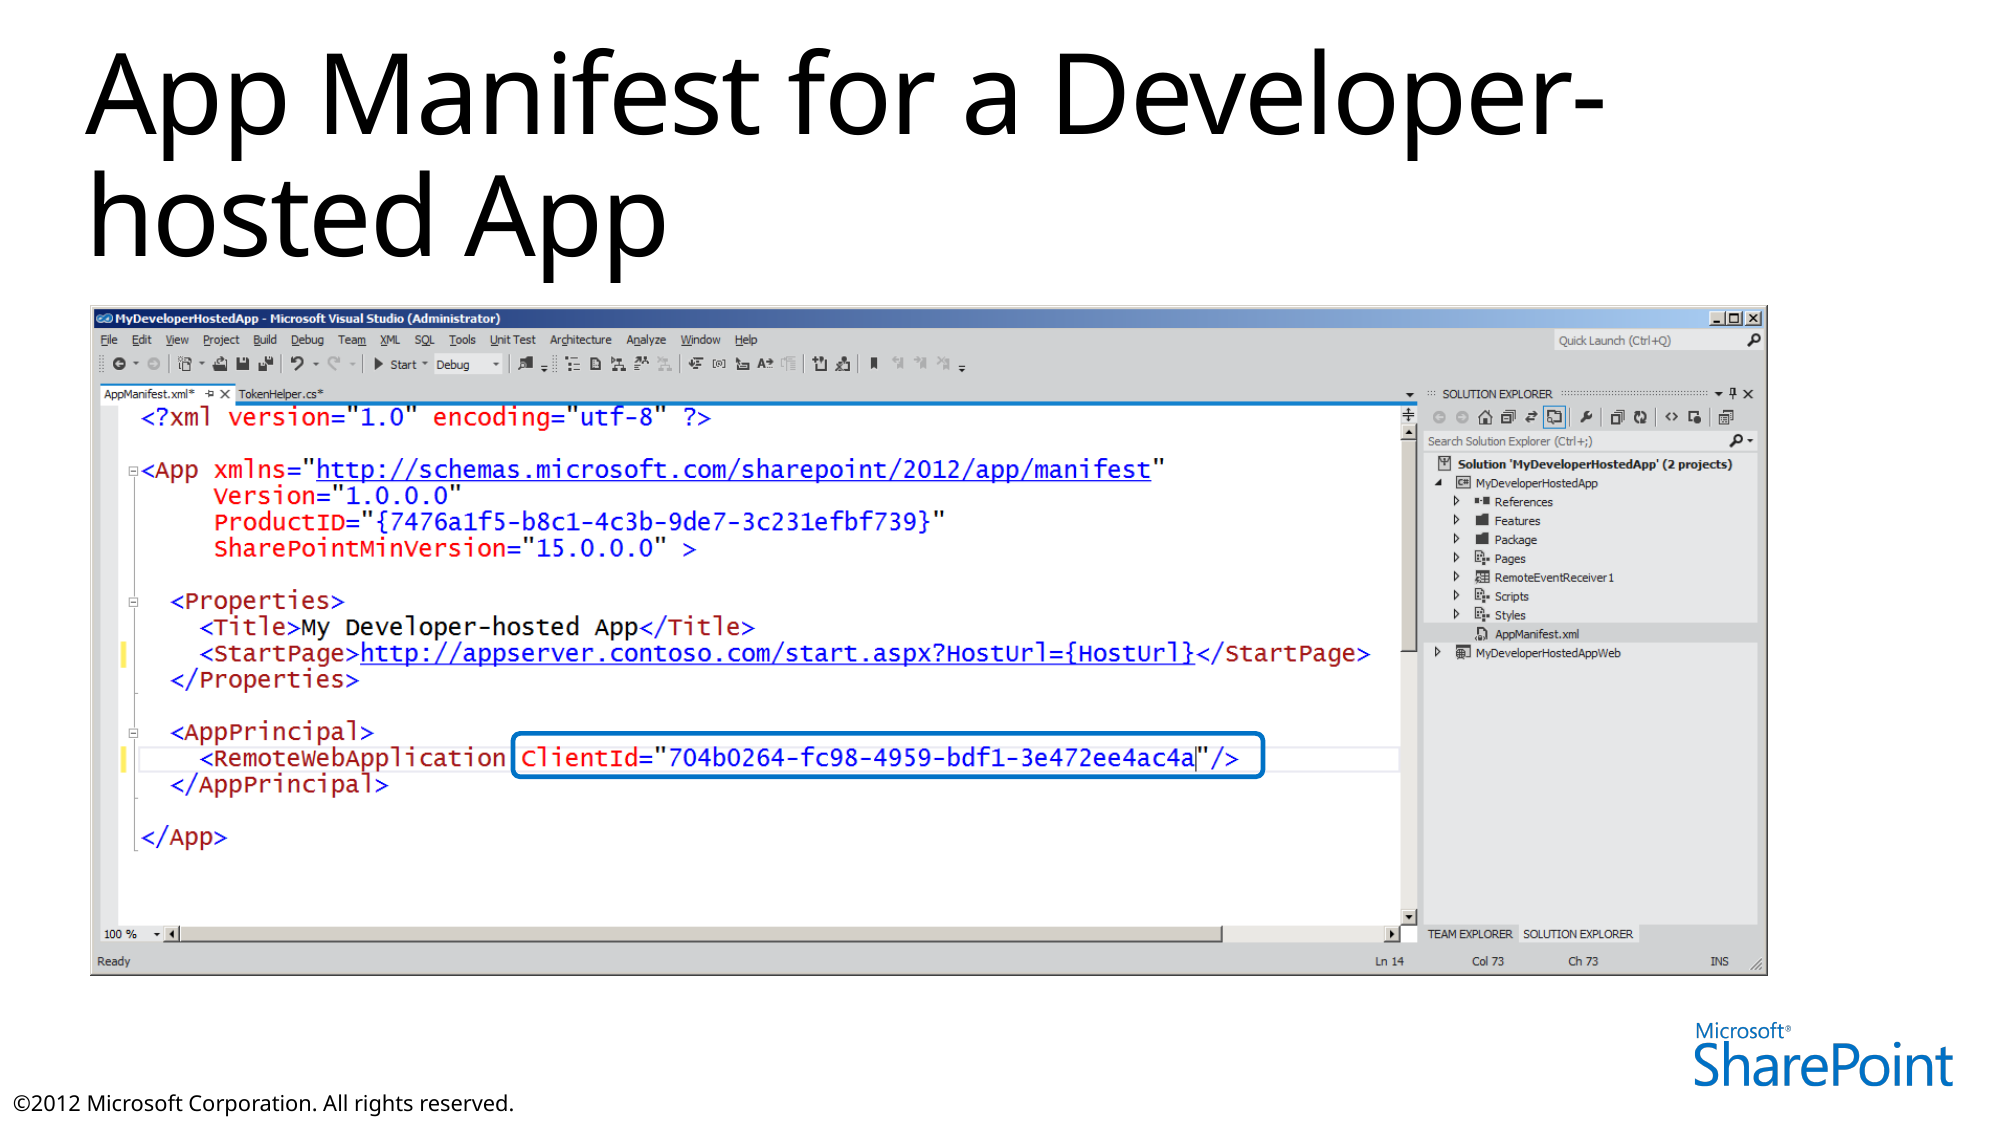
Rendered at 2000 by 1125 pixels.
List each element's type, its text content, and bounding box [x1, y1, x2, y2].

picture [90, 305, 1768, 976]
title App Manifest for a Developer-hosted App [85, 37, 1914, 161]
picture [1690, 1007, 1953, 1098]
